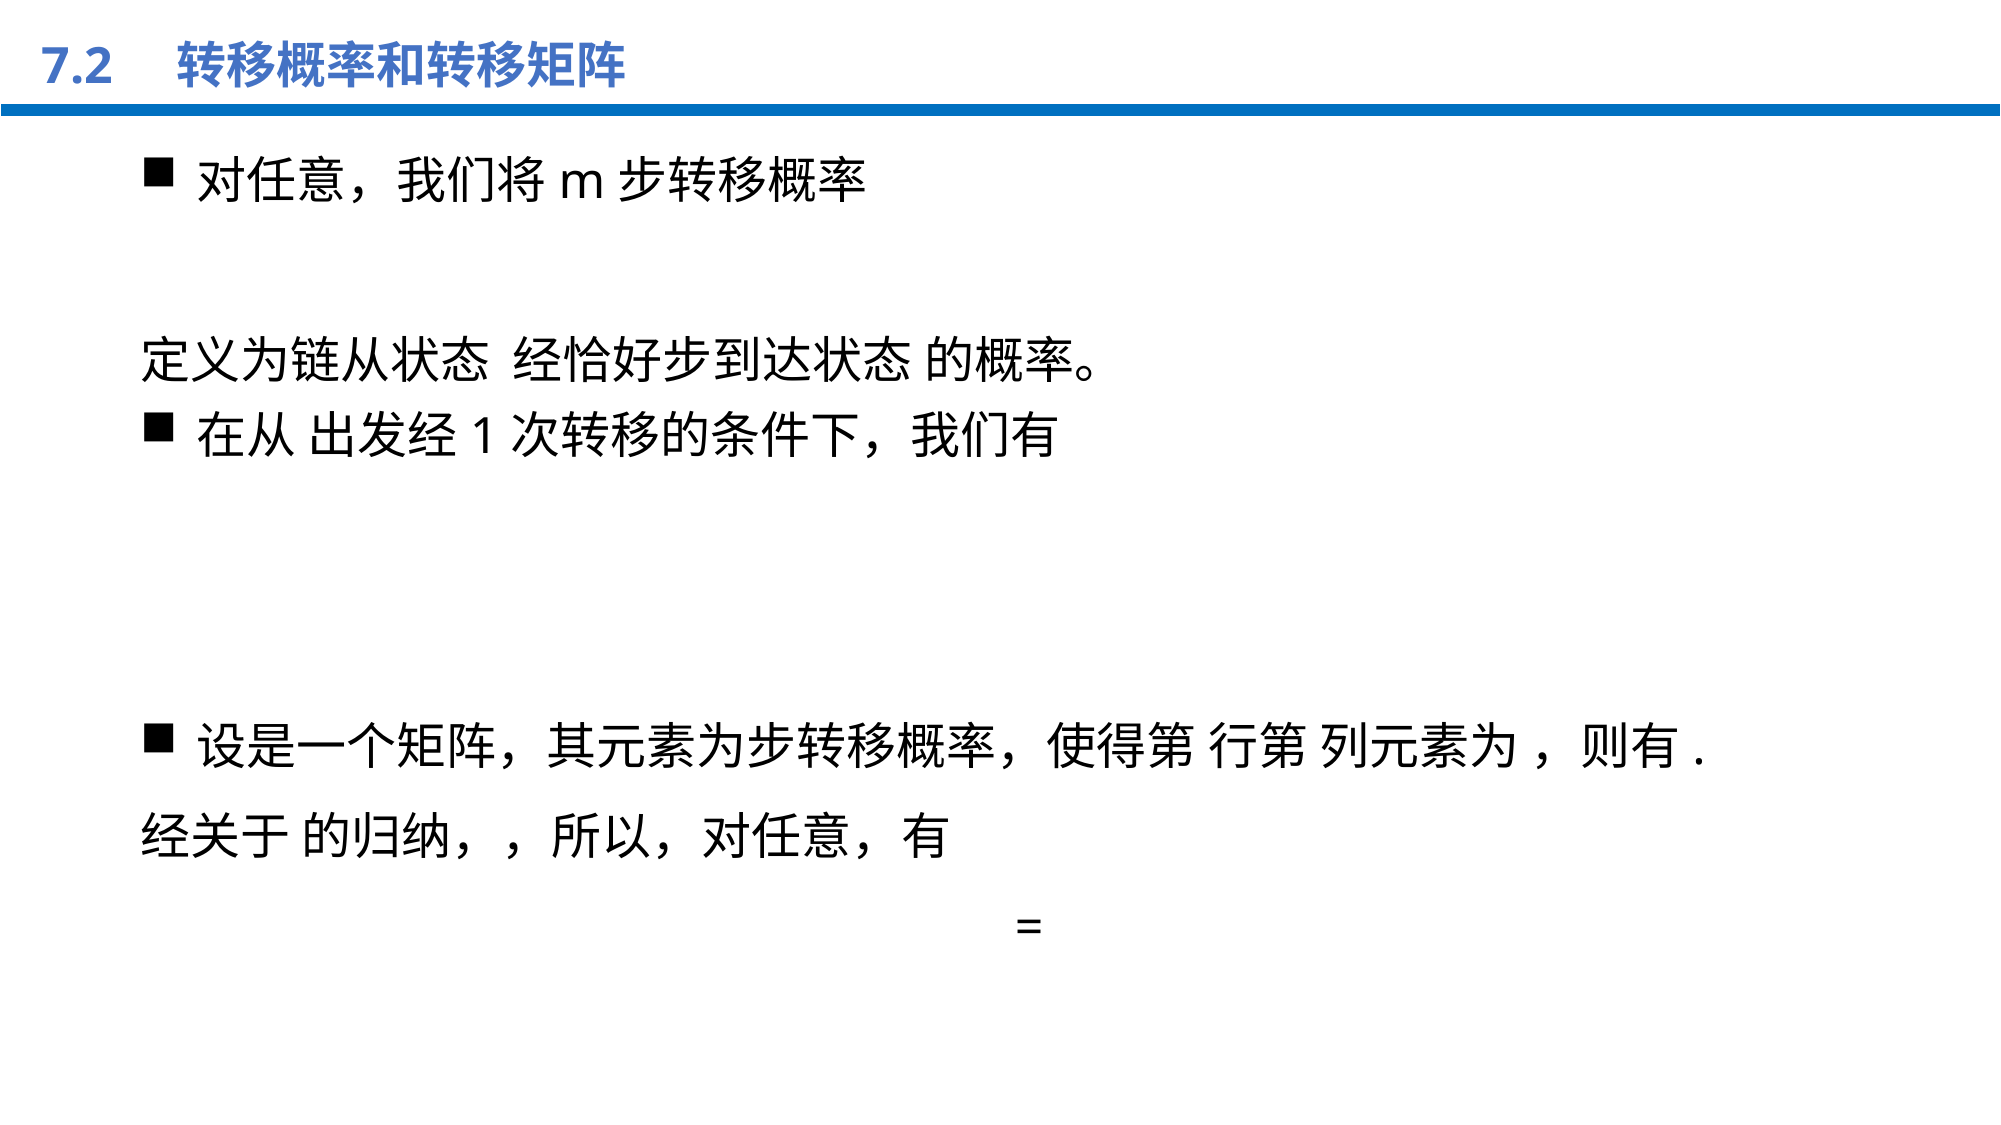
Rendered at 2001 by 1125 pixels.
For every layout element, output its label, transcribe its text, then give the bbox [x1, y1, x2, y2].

text_box [0, 103, 2000, 117]
text_box 7.2 转移概率和转移矩阵 [26, 14, 1386, 102]
